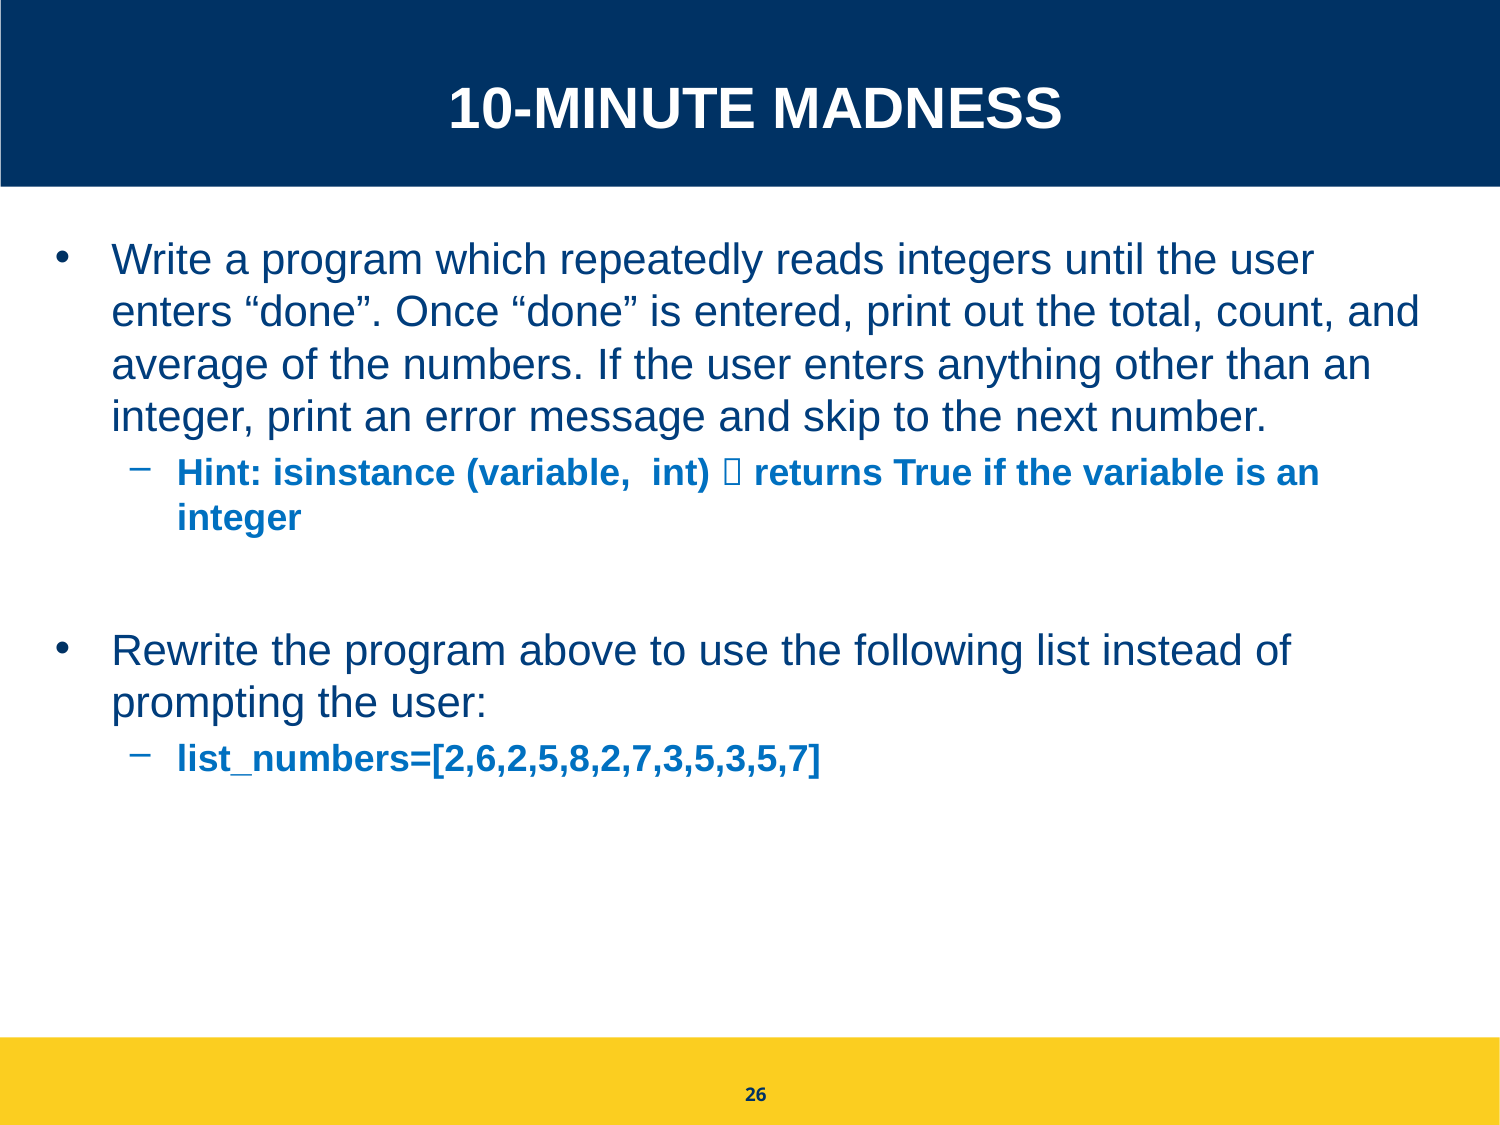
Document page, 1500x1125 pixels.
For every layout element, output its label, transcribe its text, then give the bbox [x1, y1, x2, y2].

title 10-minute madness [74, 23, 1438, 187]
list Write a program which repeatedly reads integers until the user enters “done”. Once “done” is entered, print out the total, count, and average of the numbers. If the user enters anything other than an integer, print an error message and skip to the next number. Hint: isinstance (variable, int)  returns True if the variable is an integer Rewrite the program above to use the following list instead of prompting the user: list_numbers=[2,6,2,5,8,2,7,3,5,3,5,7] [39, 222, 1438, 1044]
slide_number 26 [599, 1074, 913, 1125]
